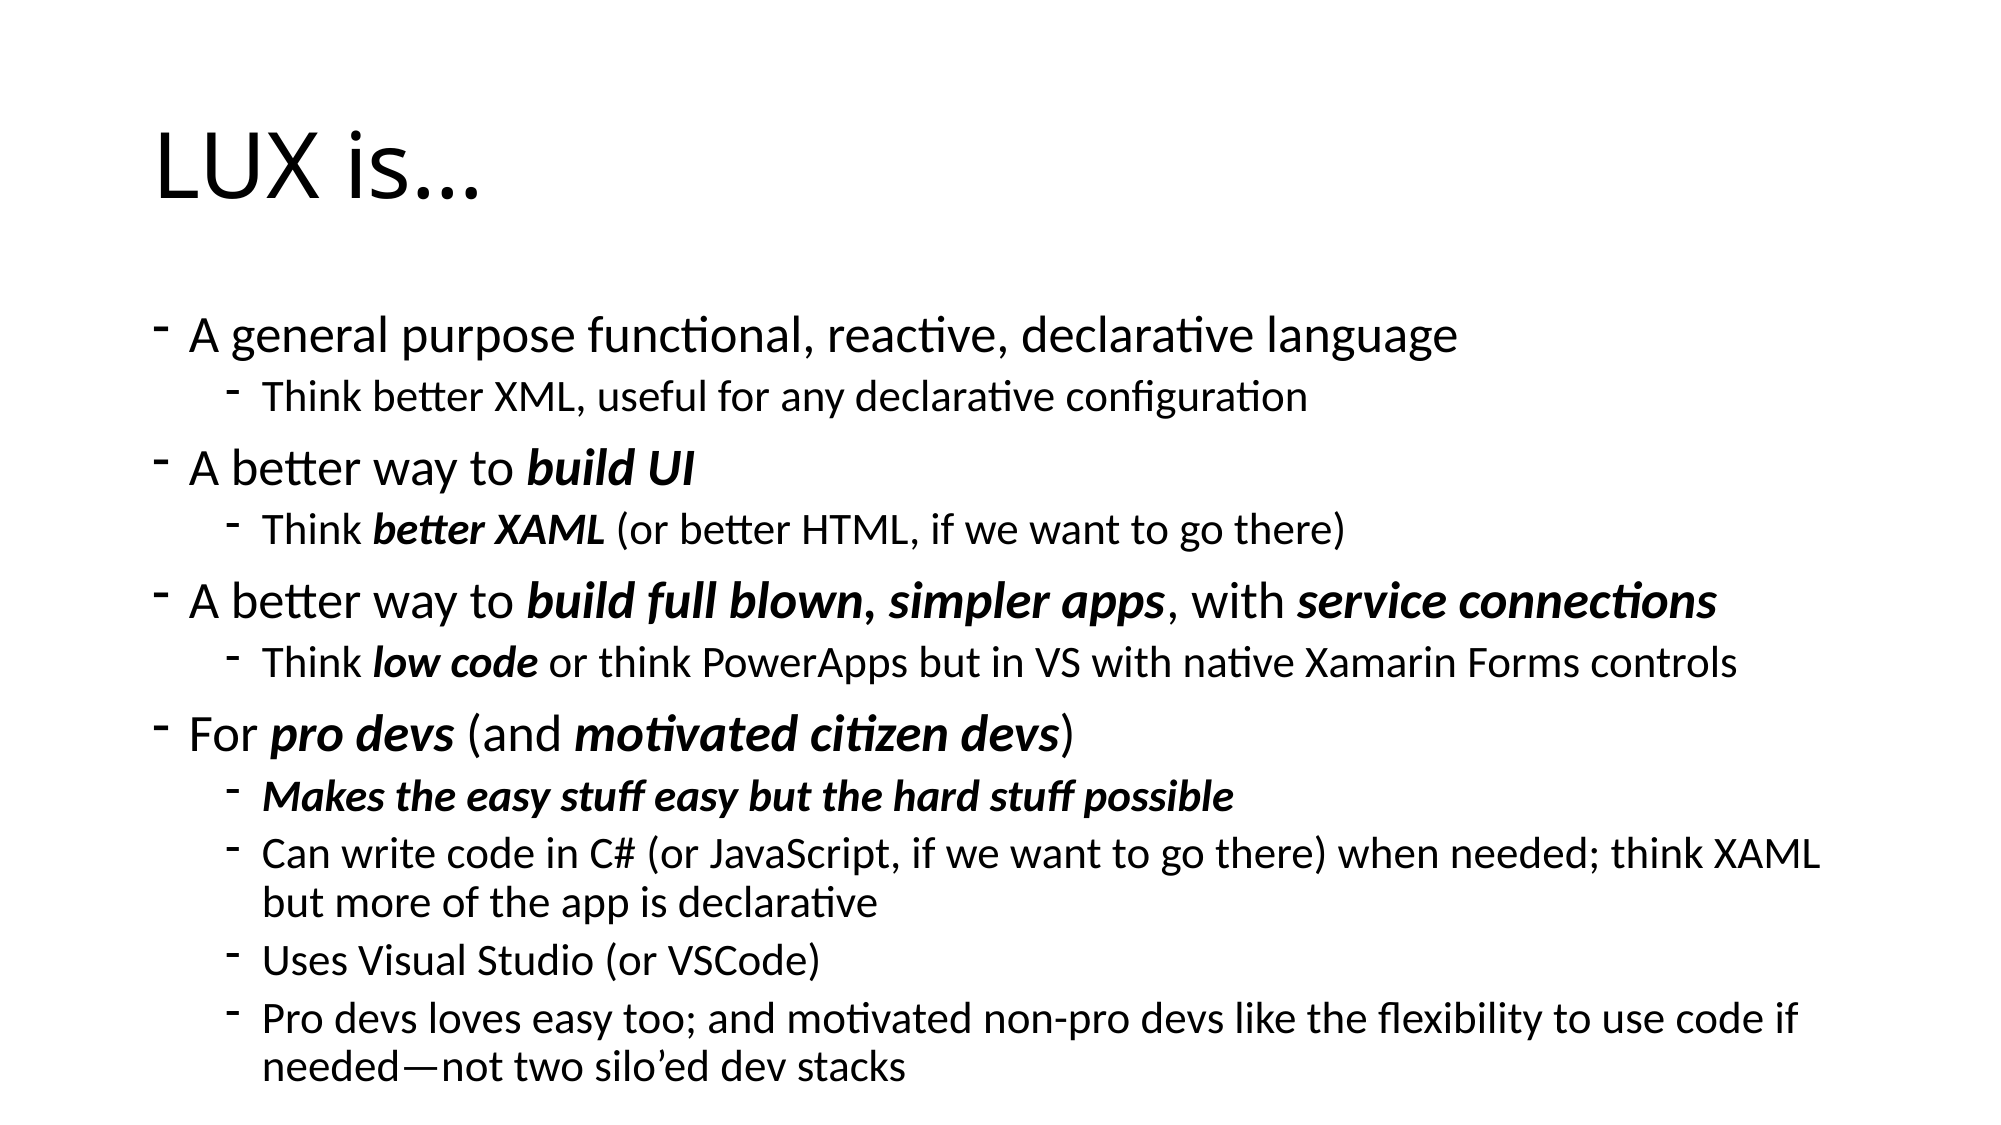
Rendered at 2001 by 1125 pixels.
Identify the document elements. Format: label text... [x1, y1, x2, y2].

list A general purpose functional, reactive, declarative language Think better XML, useful for any declarative configuration A better way to build UI Think better XAML (or better HTML, if we want to go there) A better way to build full blown, simpler apps, with service connections Think low code or think PowerApps but in VS with native Xamarin Forms controls For pro devs (and motivated citizen devs) Makes the easy stuff easy but the hard stuff possible Can write code in C# (or JavaScript, if we want to go there) when needed; think XAML but more of the app is declarative Uses Visual Studio (or VSCode) Pro devs loves easy too; and motivated non-pro devs like the flexibility to use code if needed—not two silo’ed dev stacks [137, 299, 1863, 1115]
title LUX is… [137, 59, 1863, 278]
